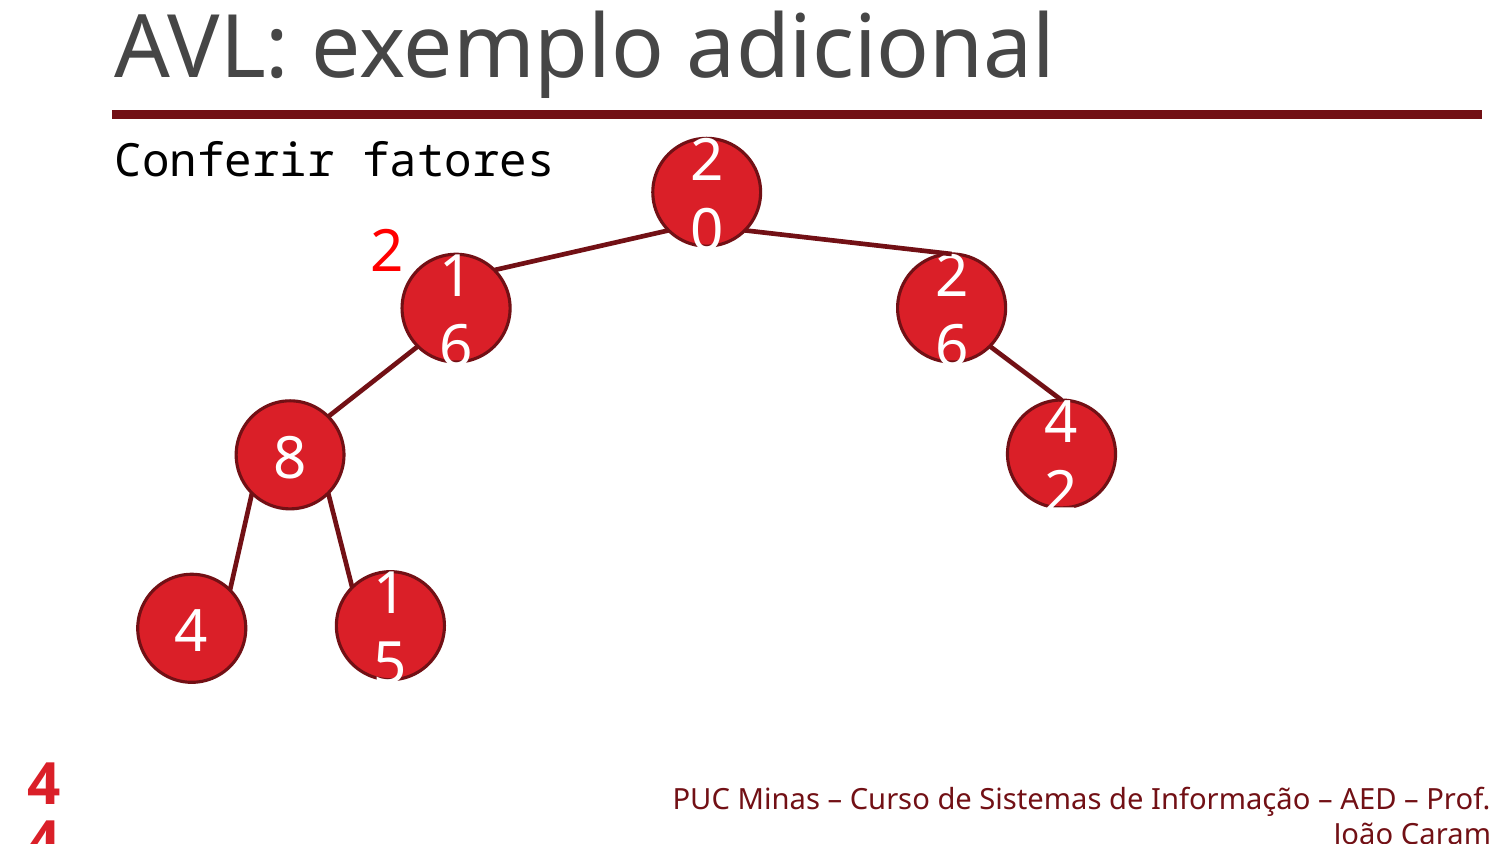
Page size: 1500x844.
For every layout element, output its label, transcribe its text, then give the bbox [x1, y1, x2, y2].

list Conferir fatores [99, 122, 1483, 794]
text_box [328, 345, 419, 418]
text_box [744, 229, 952, 255]
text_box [494, 229, 669, 271]
text_box 26 [896, 252, 1008, 364]
footer PUC Minas – Curso de Sistemas de Informação – AED – Prof. João Caram [616, 793, 1500, 838]
text_box 15 [334, 570, 447, 682]
text_box 8 [234, 399, 346, 511]
text_box 16 [400, 252, 512, 364]
text_box 2 [364, 206, 420, 289]
text_box 4 [136, 572, 248, 684]
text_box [989, 345, 1062, 401]
title AVL: exemplo adicional [99, 3, 1483, 103]
text_box 42 [1005, 398, 1118, 510]
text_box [328, 492, 353, 588]
text_box 20 [651, 136, 763, 248]
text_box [229, 492, 253, 591]
slide_number 44 [12, 762, 108, 810]
